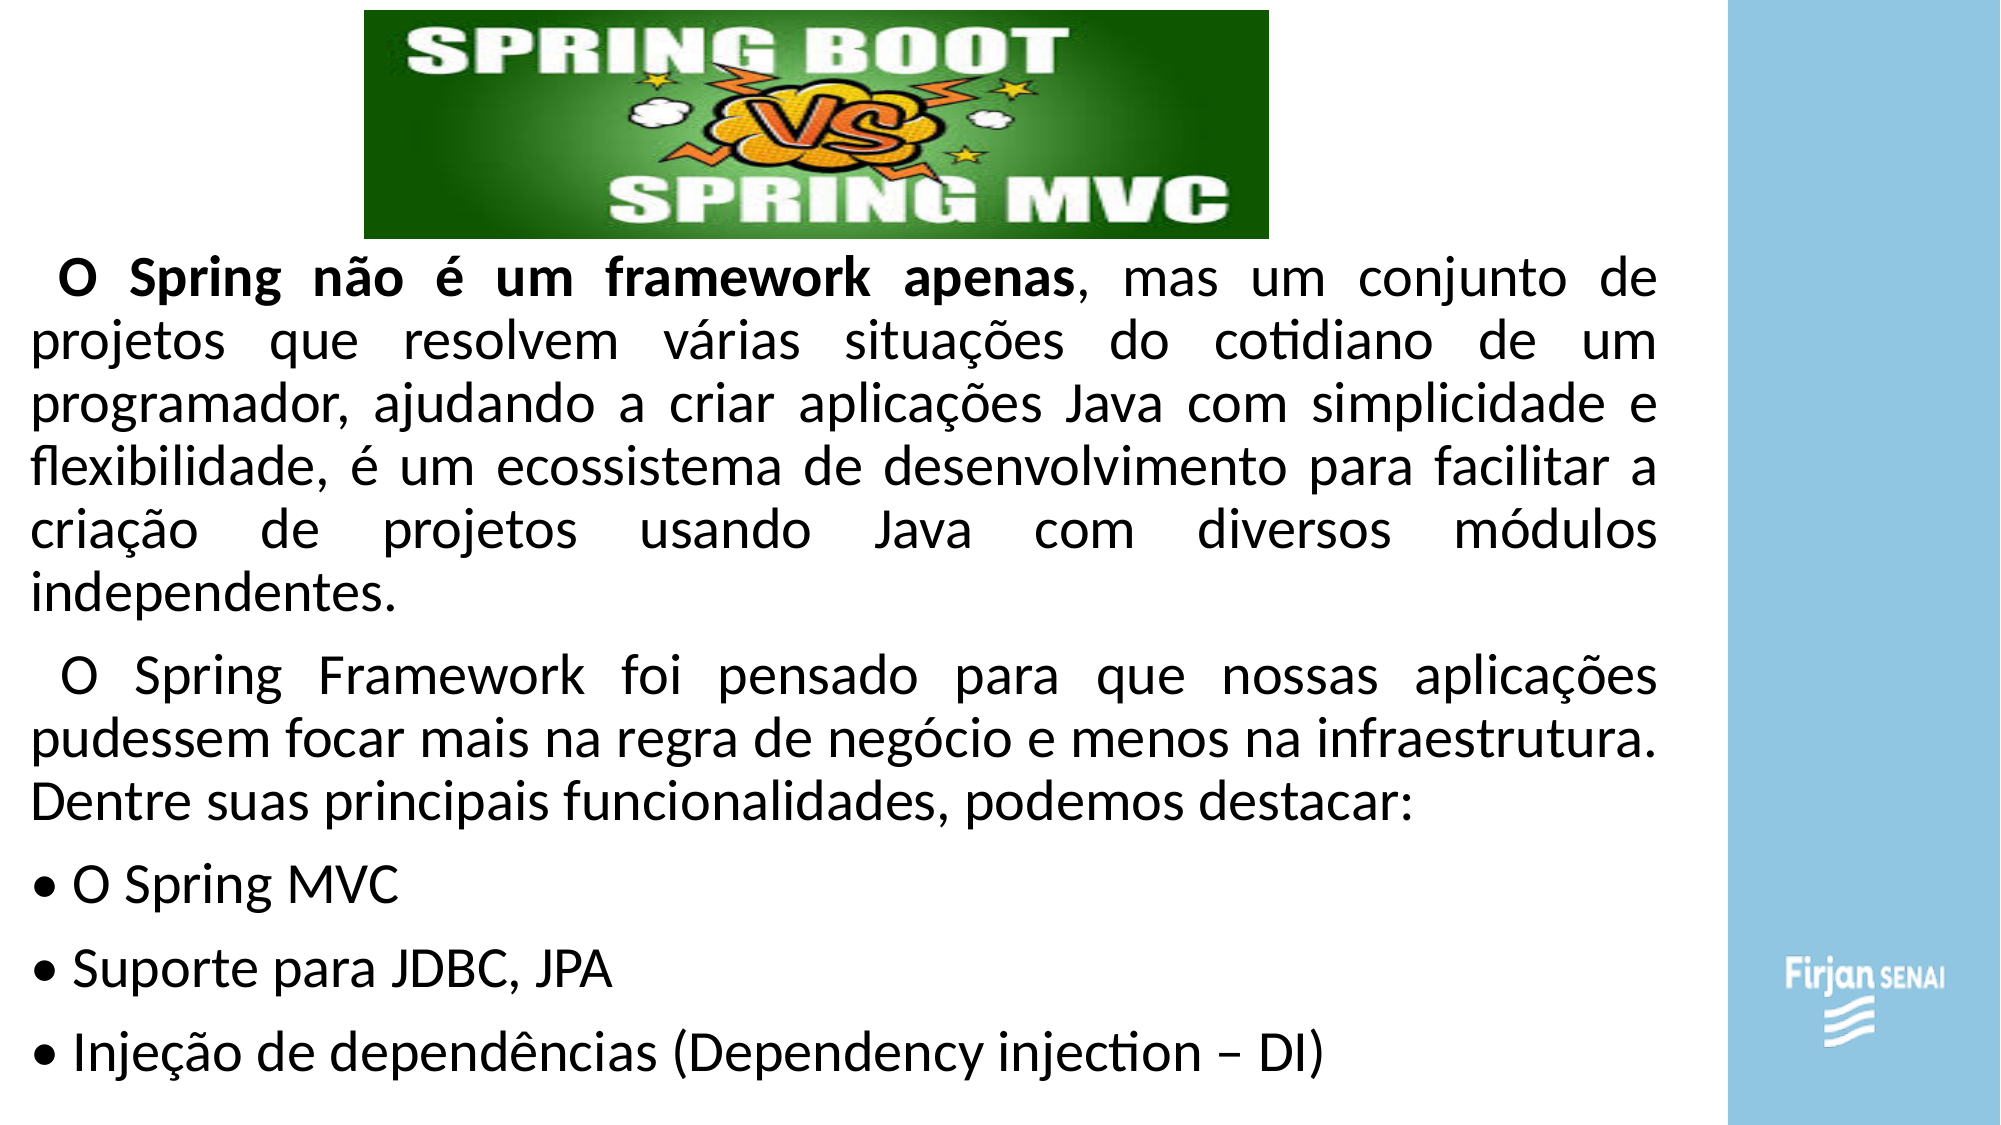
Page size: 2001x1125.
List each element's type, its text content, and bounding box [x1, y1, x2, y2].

list O Spring não é um framework apenas, mas um conjunto de projetos que resolvem várias situações do cotidiano de um programador, ajudando a criar aplicações Java com simplicidade e flexibilidade, é um ecossistema de desenvolvimento para facilitar a criação de projetos usando Java com diversos módulos independentes. O Spring Framework foi pensado para que nossas aplicações pudessem focar mais na regra de negócio e menos na infraestrutura. Dentre suas principais funcionalidades, podemos destacar: • O Spring MVC • Suporte para JDBC, JPA • Injeção de dependências (Dependency injection – DI) [15, 239, 1675, 1115]
text_box [1727, 0, 2000, 1125]
picture [1781, 952, 1947, 1049]
picture [364, 10, 1270, 240]
